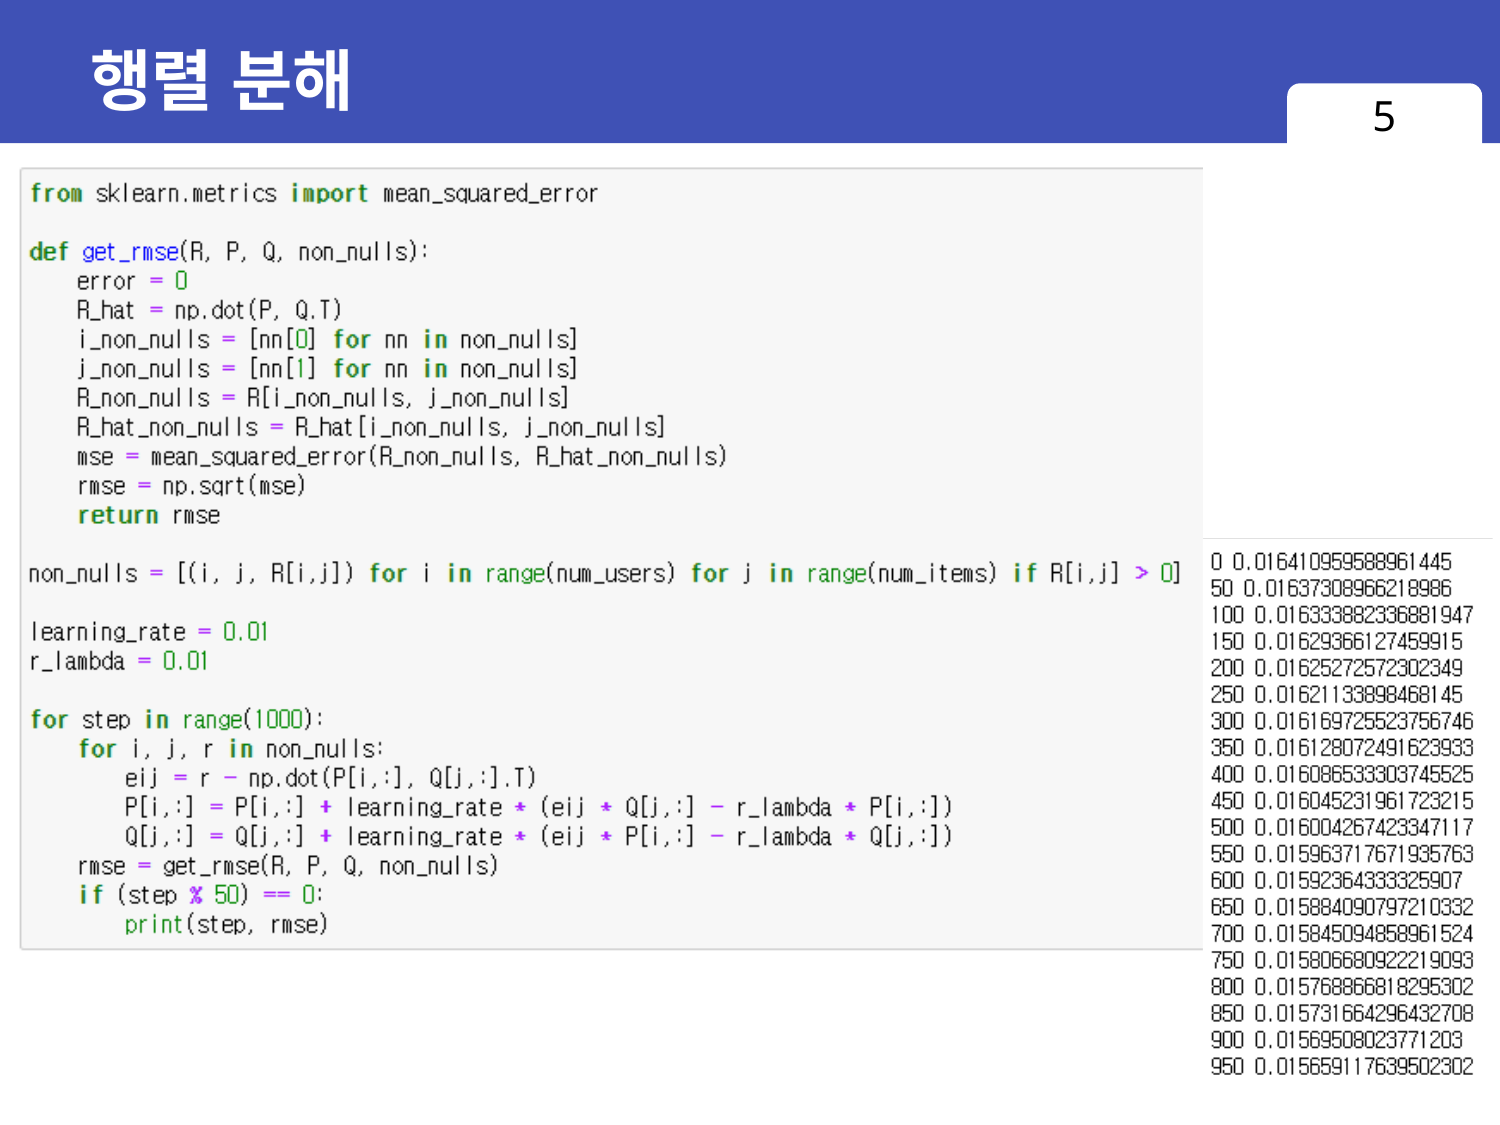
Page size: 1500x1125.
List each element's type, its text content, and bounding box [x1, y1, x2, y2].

title 행렬 분해 [74, 16, 1426, 141]
picture [17, 159, 1493, 1090]
slide_number 5 [1286, 81, 1483, 161]
